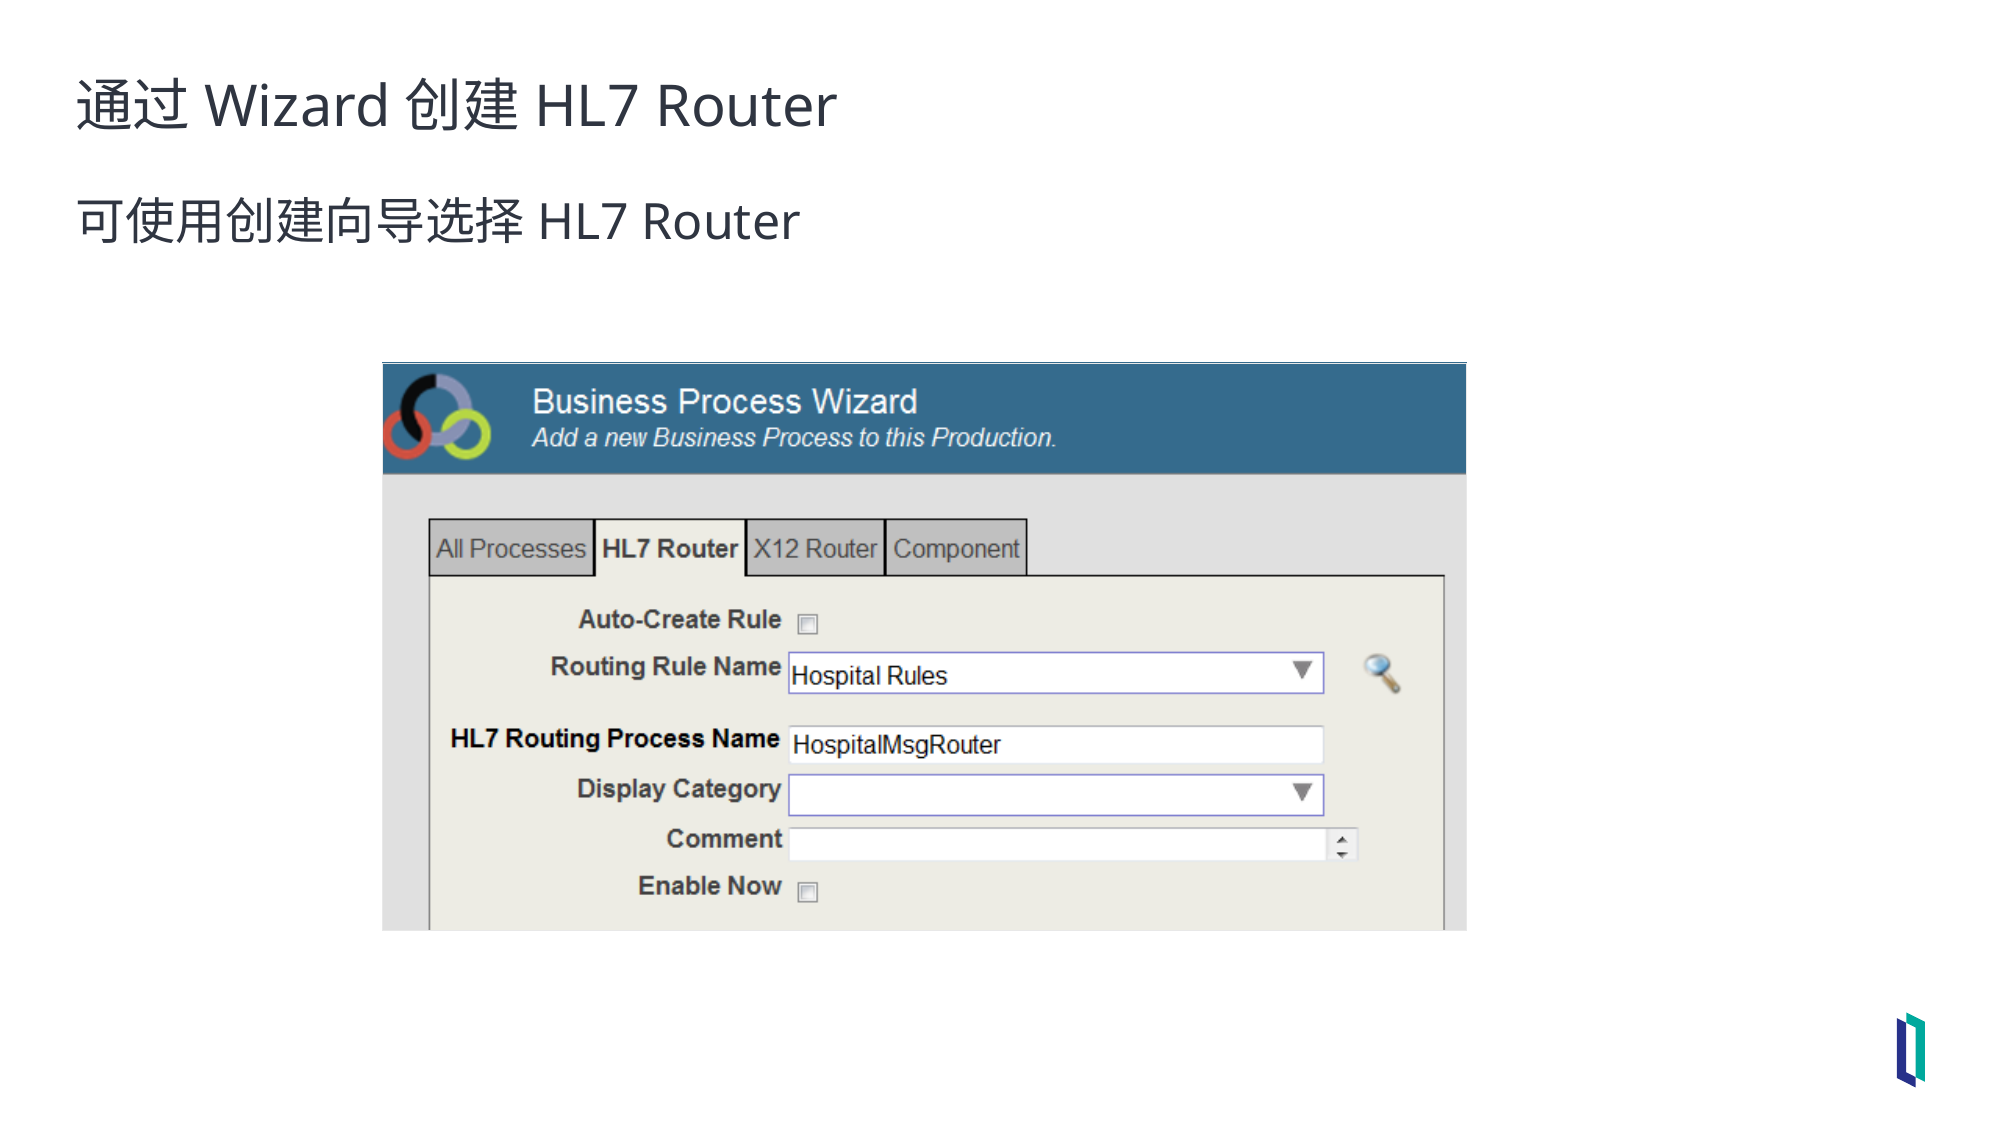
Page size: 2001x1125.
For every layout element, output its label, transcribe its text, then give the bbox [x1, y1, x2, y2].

picture [381, 362, 1467, 931]
title 通过Wizard创建HL7 Router [74, 76, 1926, 159]
list 可使用创建向导选择HL7 Router [74, 189, 1926, 982]
